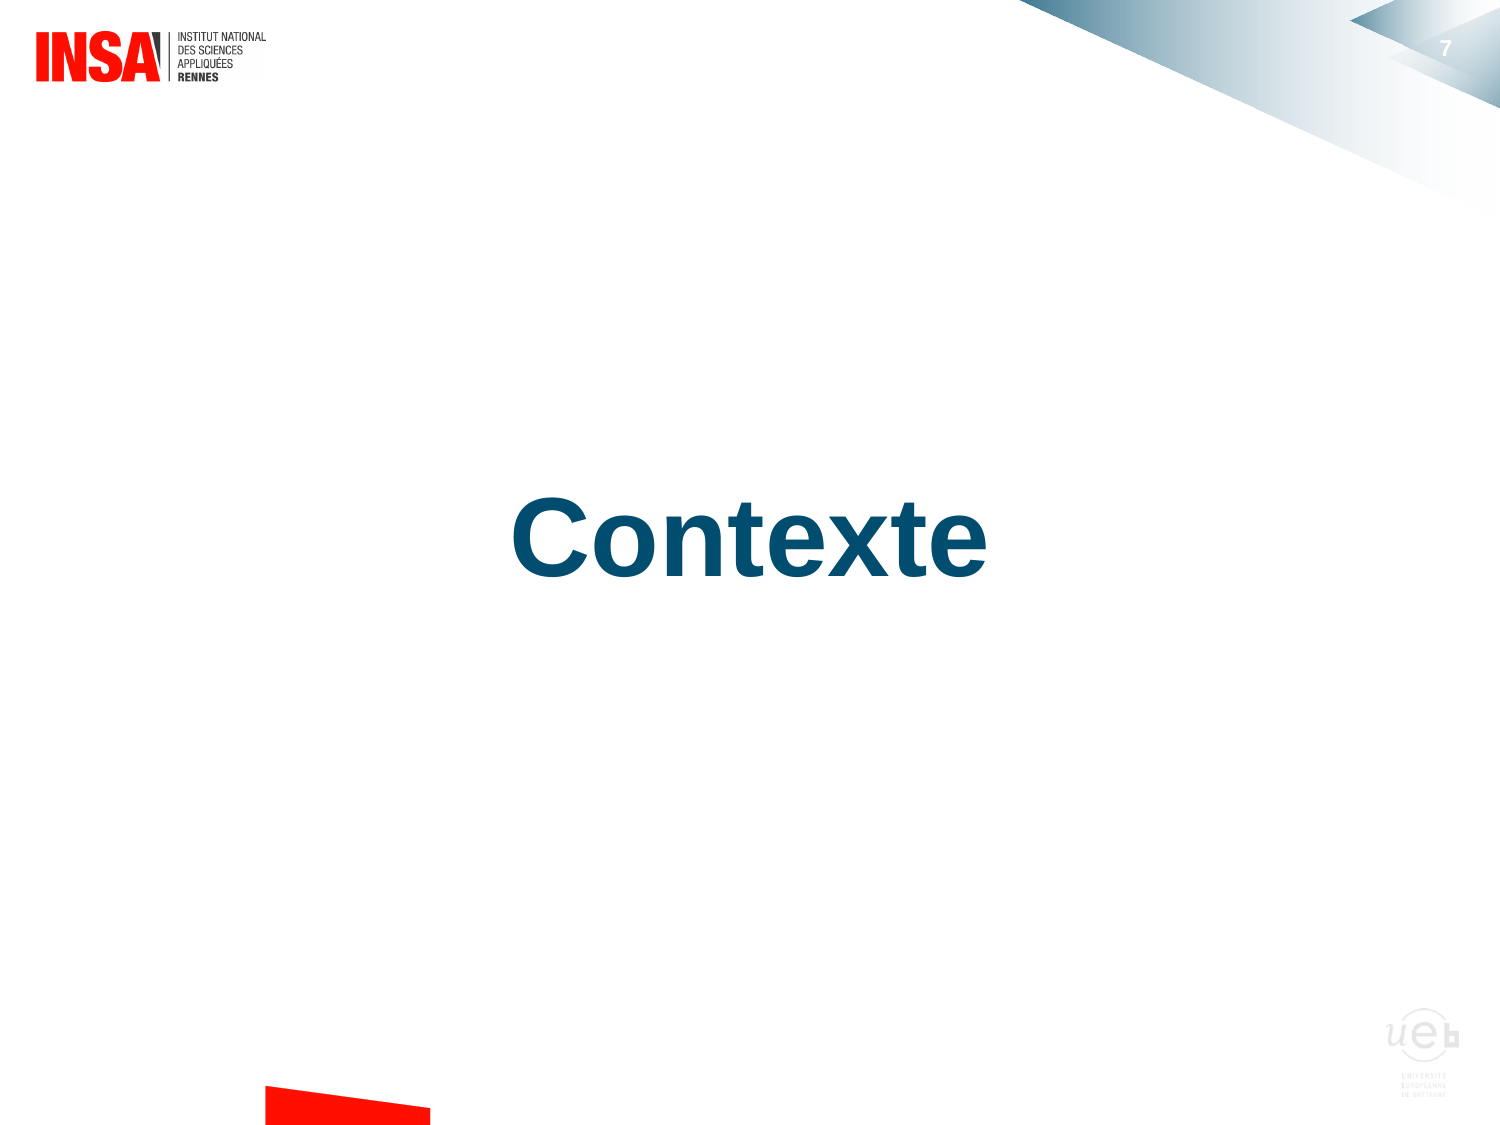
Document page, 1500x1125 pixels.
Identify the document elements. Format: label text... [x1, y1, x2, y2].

picture [36, 31, 266, 82]
list Contexte [75, 456, 1425, 1035]
